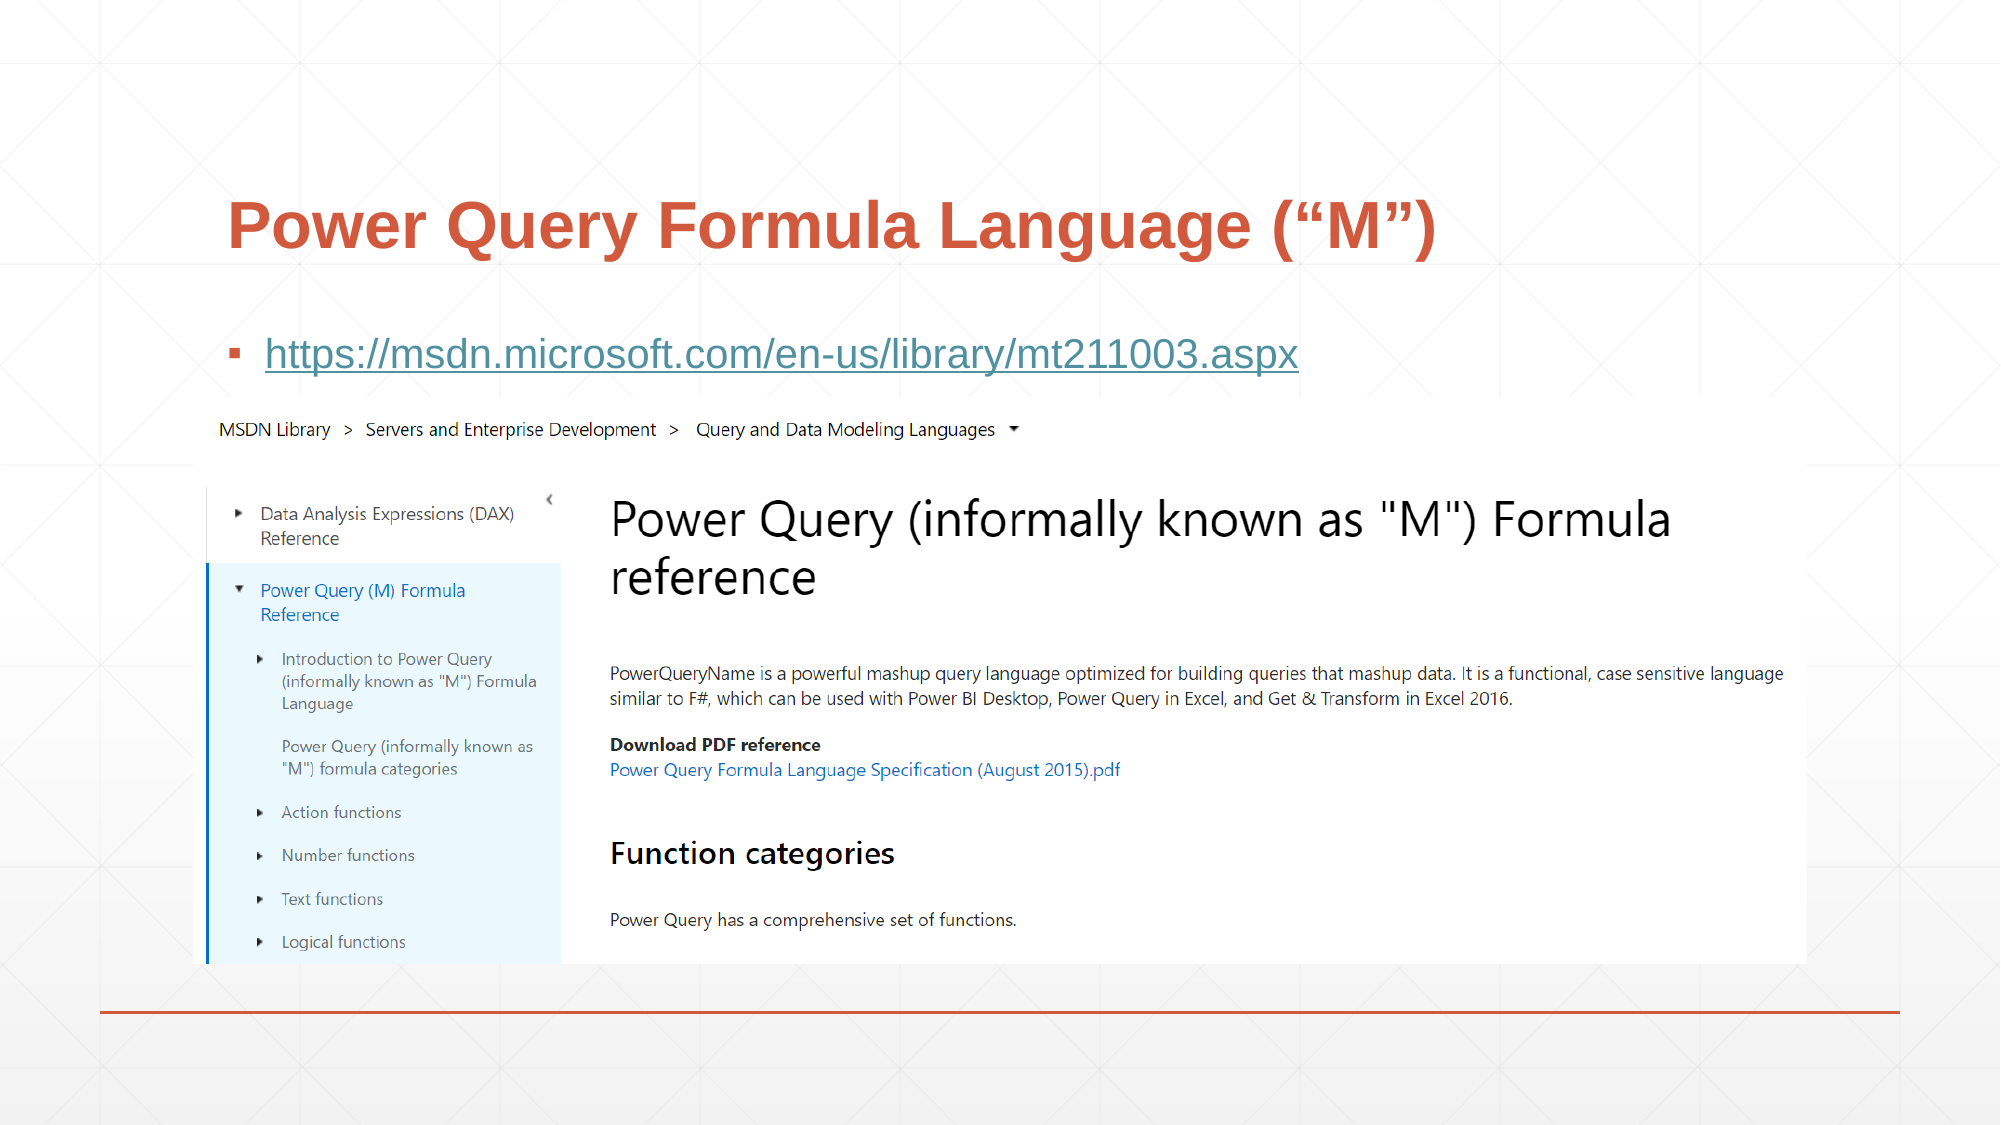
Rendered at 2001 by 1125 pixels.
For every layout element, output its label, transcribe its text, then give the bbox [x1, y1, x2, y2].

title Power Query Formula Language (“M”) [212, 82, 1788, 271]
picture [193, 397, 1807, 964]
list https://msdn.microsoft.com/en-us/library/mt211003.aspx [212, 324, 1788, 397]
